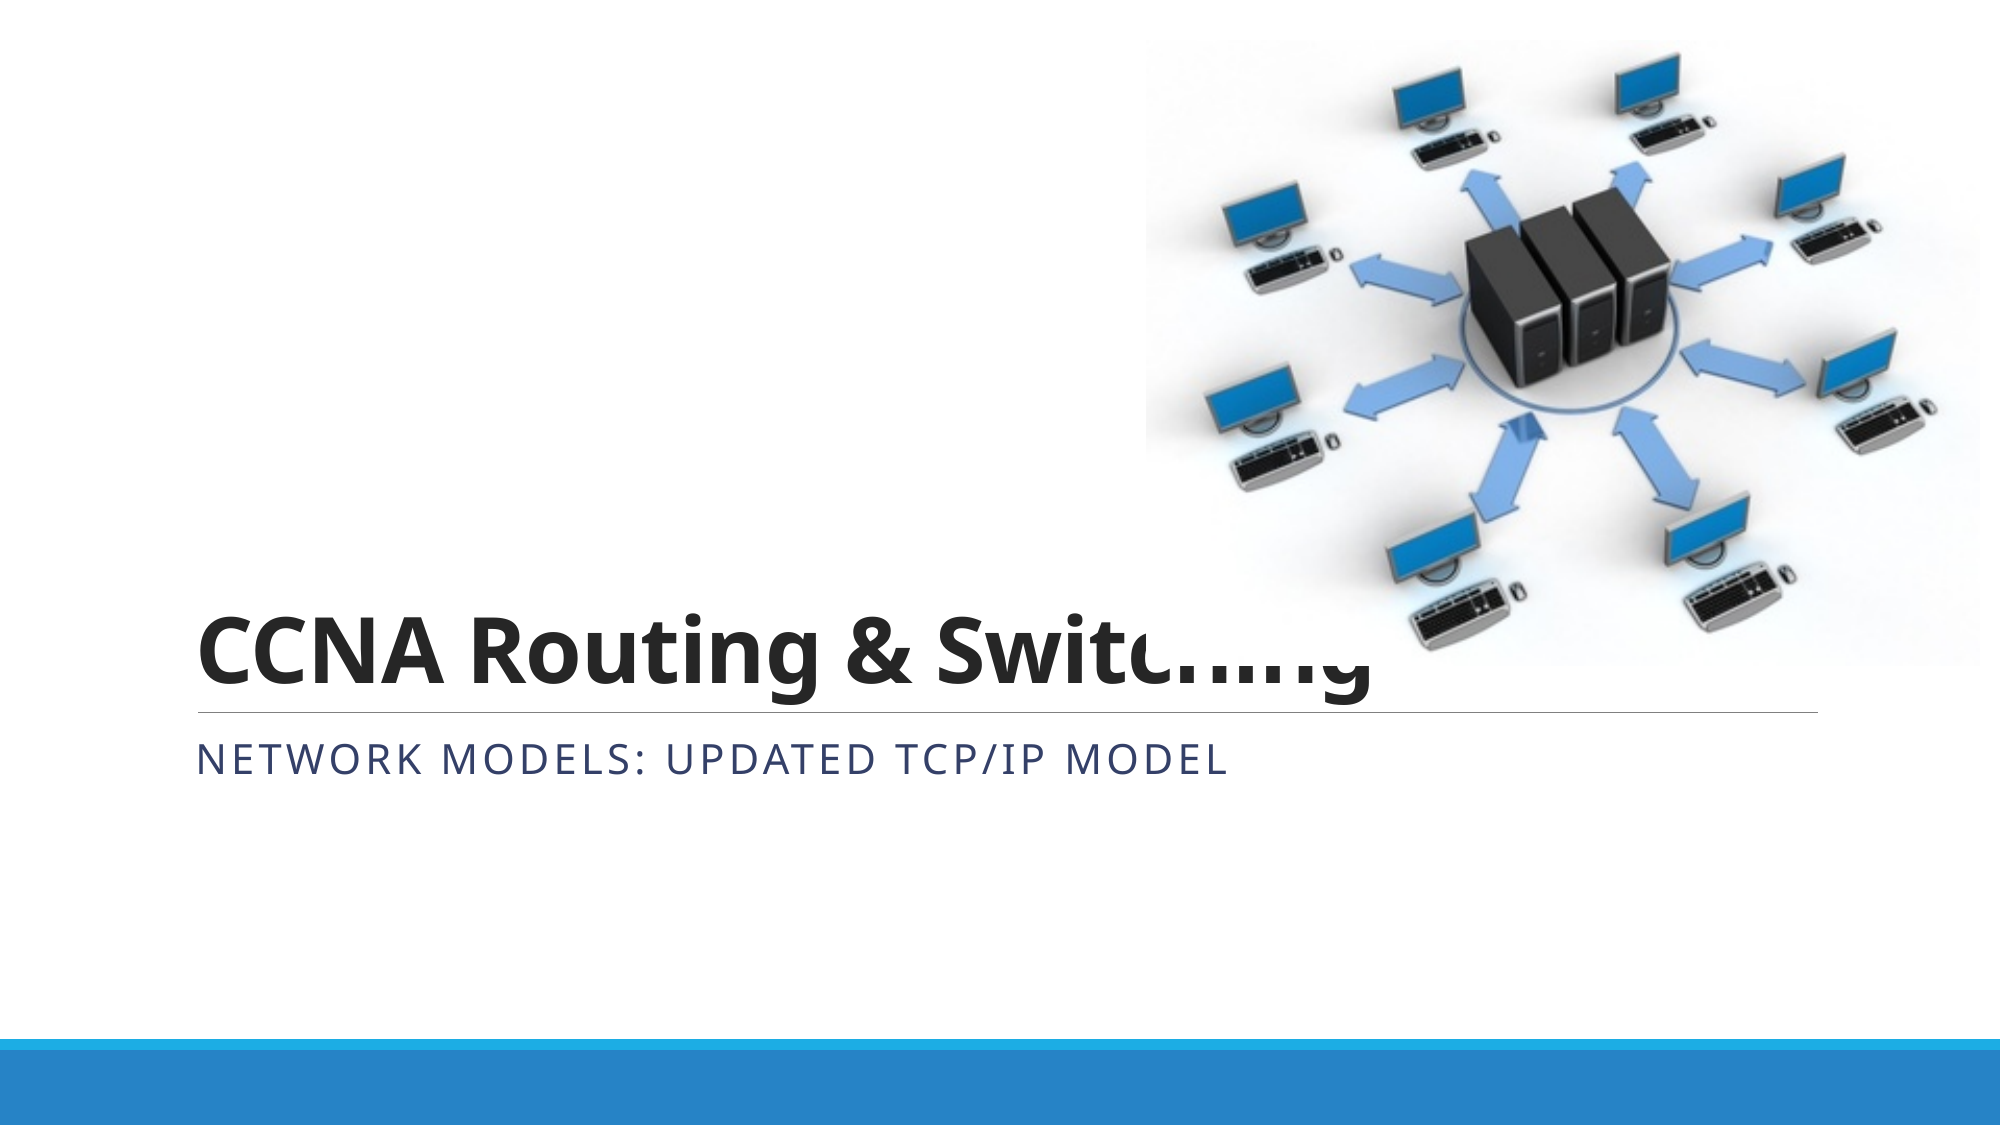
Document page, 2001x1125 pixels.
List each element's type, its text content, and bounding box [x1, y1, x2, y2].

picture [1145, 40, 1981, 667]
subtitle Network Models: updated tcp/ip model [180, 730, 1831, 919]
title CCNA Routing & Switching [180, 124, 1830, 710]
